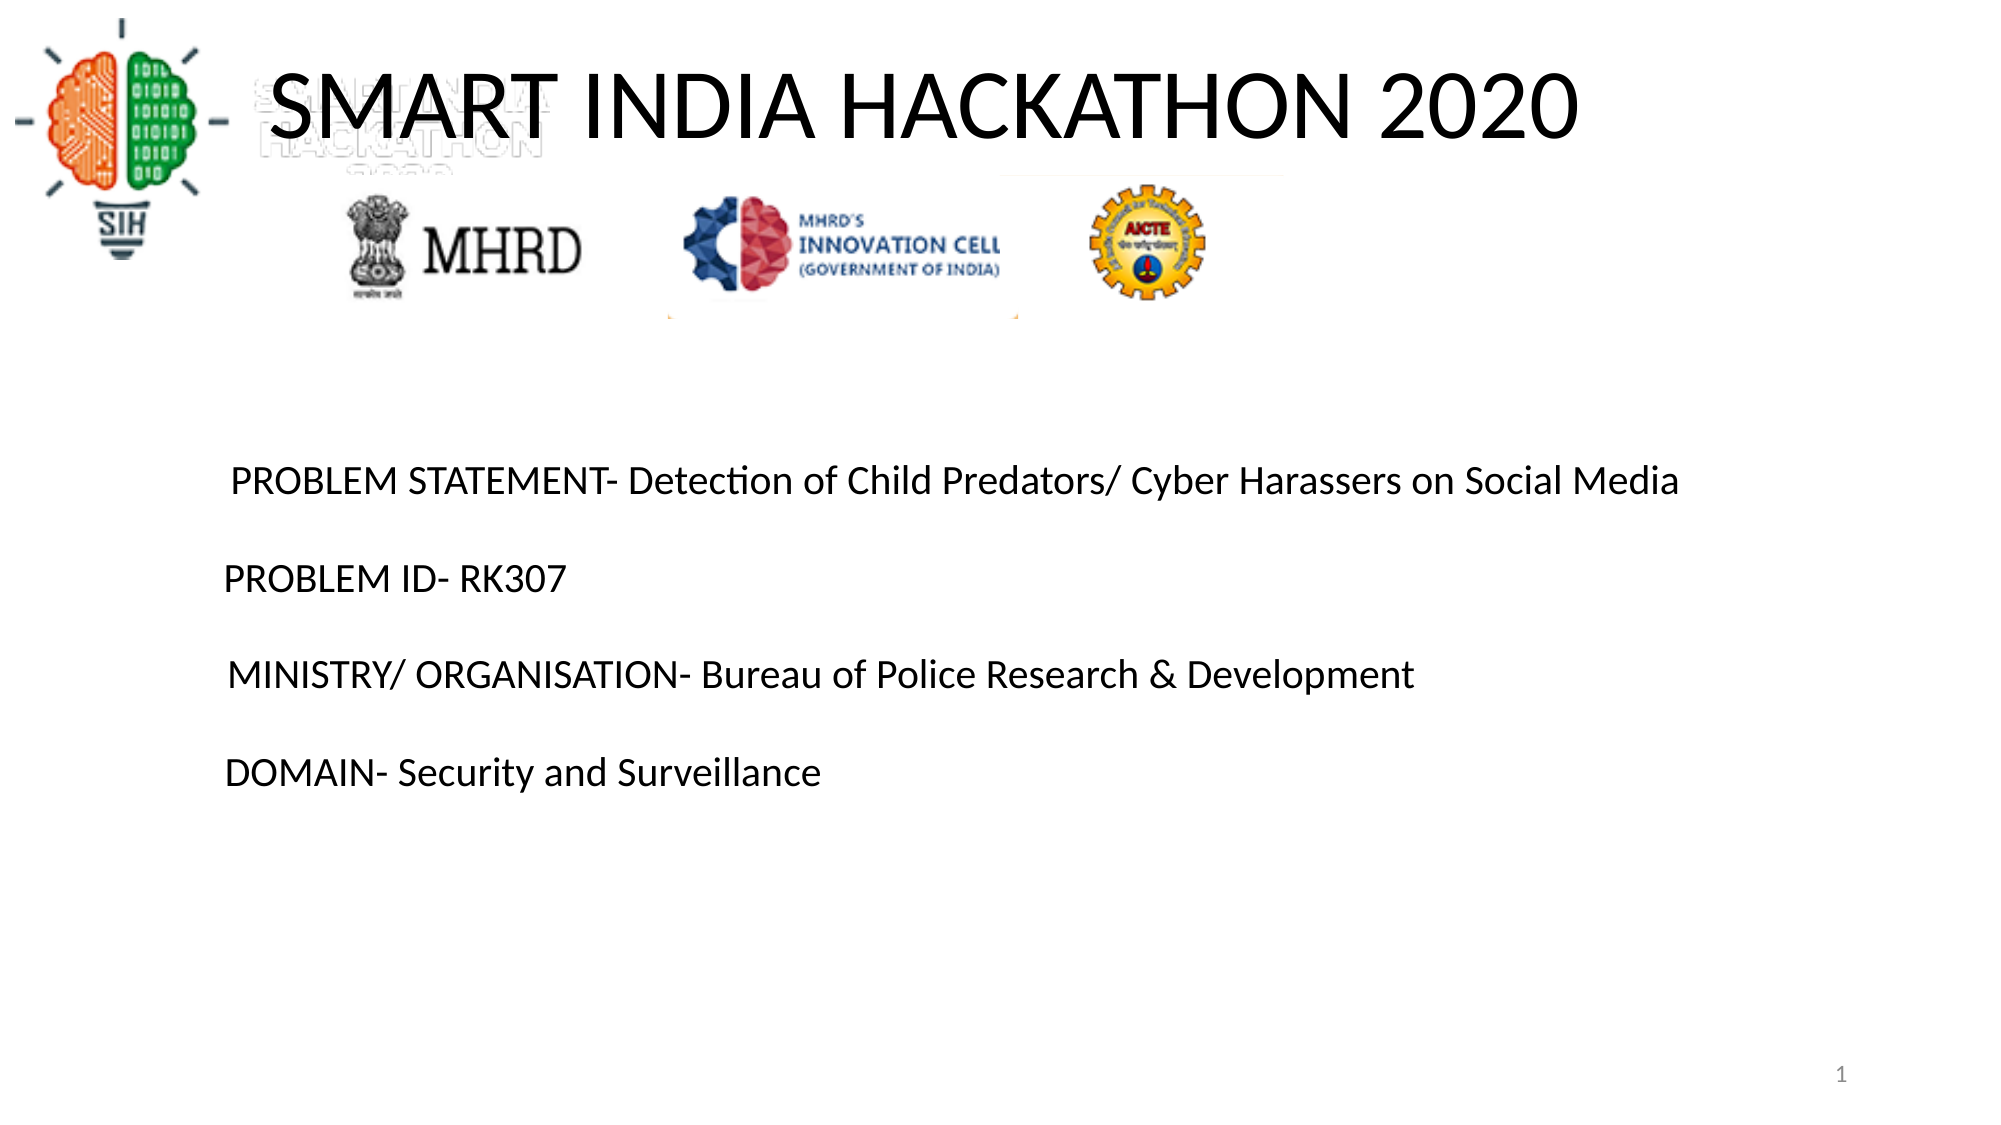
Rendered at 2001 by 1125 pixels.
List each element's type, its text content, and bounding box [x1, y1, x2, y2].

text_box MINISTRY/ ORGANISATION- Bureau of Police Research & Development [212, 639, 1431, 705]
text_box PROBLEM ID- RK307 [208, 543, 583, 609]
text_box DOMAIN- Security and Surveillance [210, 737, 847, 803]
picture [667, 175, 1284, 319]
slide_number 1 [1412, 1042, 1863, 1103]
text_box PROBLEM STATEMENT- Detection of Child Predators/ Cyber Harassers on Social Media [215, 445, 1696, 511]
text_box SMART INDIA HACKATHON 2020 [550, 31, 1596, 166]
picture [15, 18, 608, 319]
